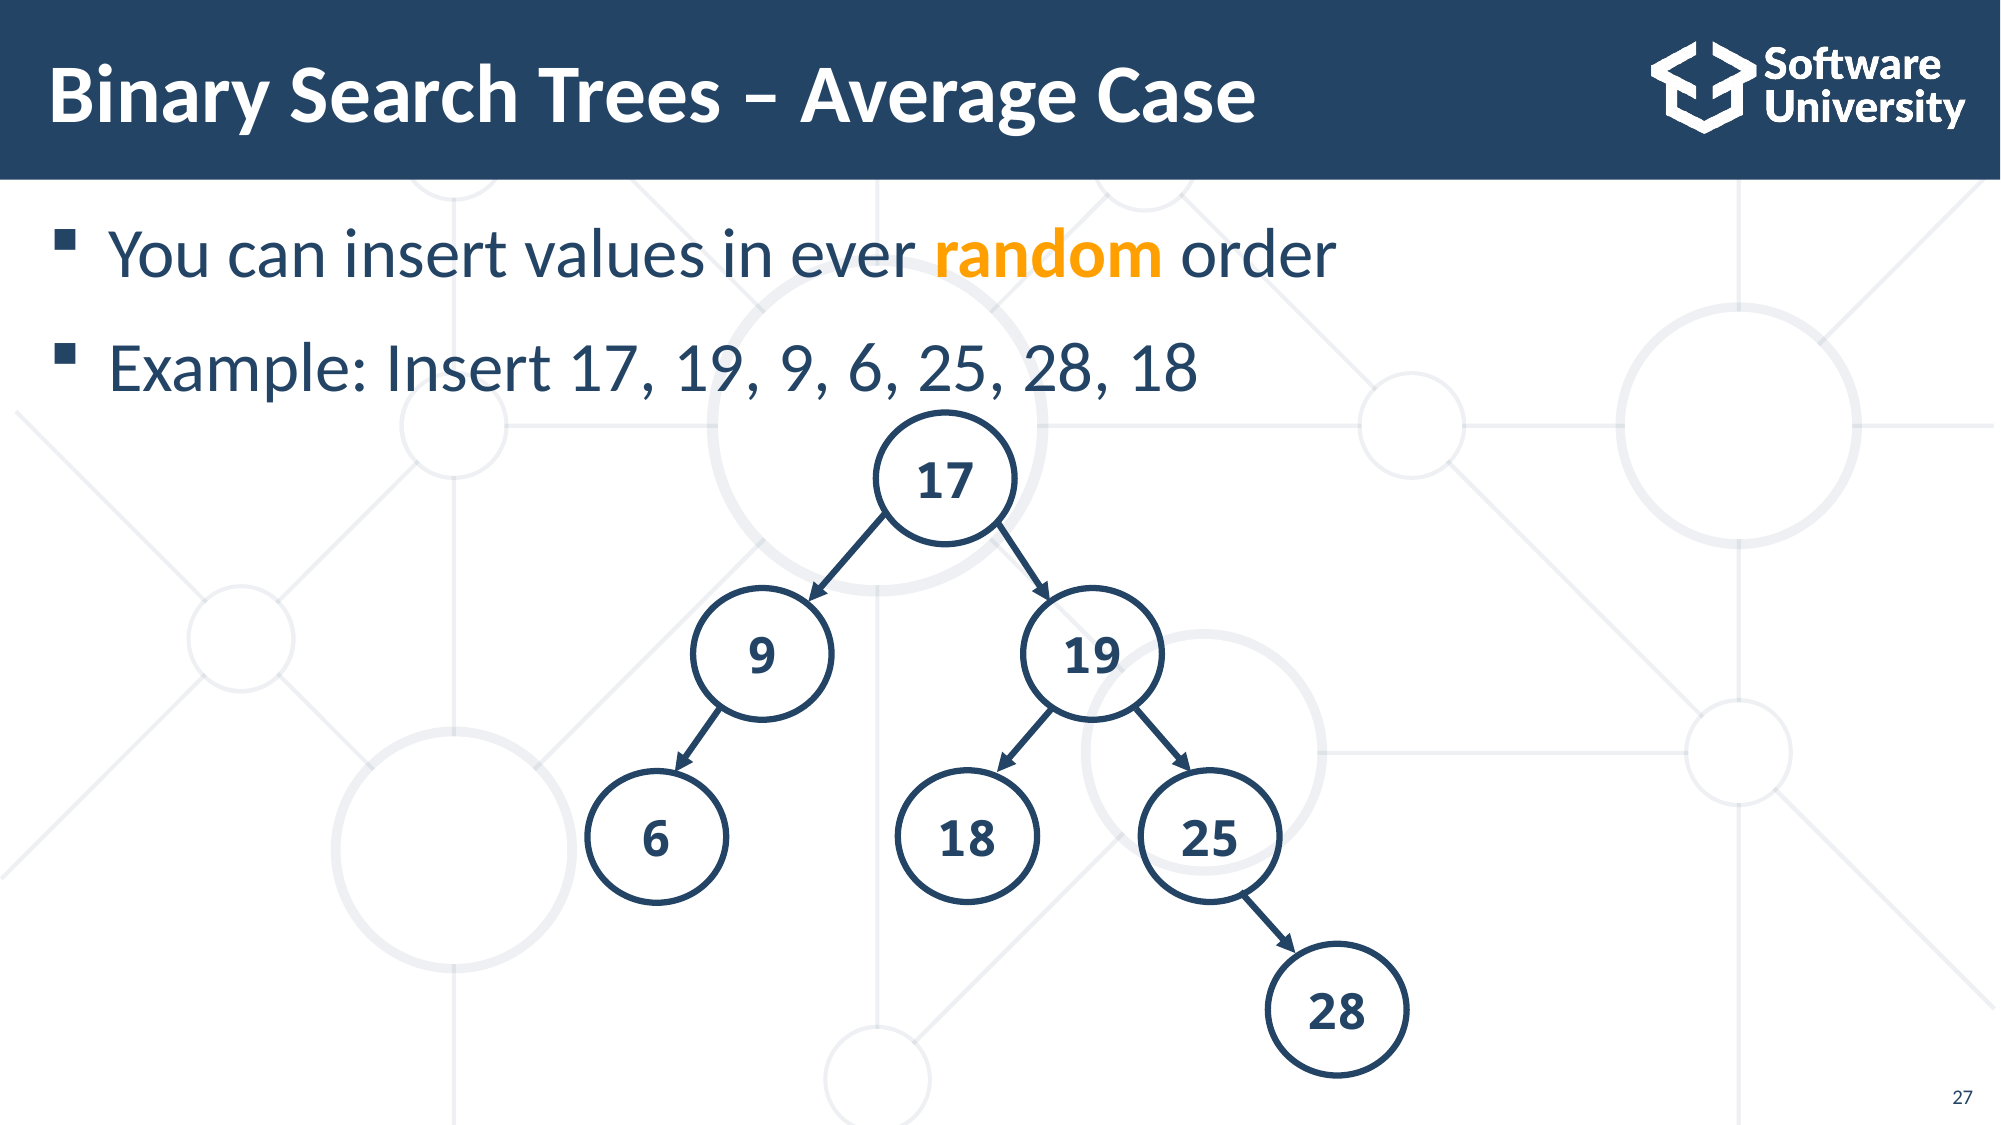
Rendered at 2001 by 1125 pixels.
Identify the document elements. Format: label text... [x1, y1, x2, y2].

title Binary Search Trees – Average Case [31, 16, 1625, 162]
text_box 6 [587, 771, 727, 903]
text_box 18 [897, 770, 1038, 903]
text_box [996, 521, 1051, 602]
text_box [1240, 891, 1296, 954]
text_box [1136, 708, 1192, 773]
text_box 9 [693, 588, 832, 720]
list You can insert values in ever random order Example: Insert 17, 19, 9, 6, 25, 28, 18 [31, 196, 1970, 1104]
text_box 28 [1267, 943, 1407, 1076]
text_box [808, 511, 887, 602]
text_box [674, 708, 720, 773]
text_box [996, 708, 1052, 773]
text_box 17 [875, 412, 1015, 545]
text_box 19 [1023, 588, 1162, 720]
picture [1651, 41, 1966, 134]
text_box 25 [1140, 770, 1280, 903]
slide_number 27 [1927, 1067, 1989, 1117]
